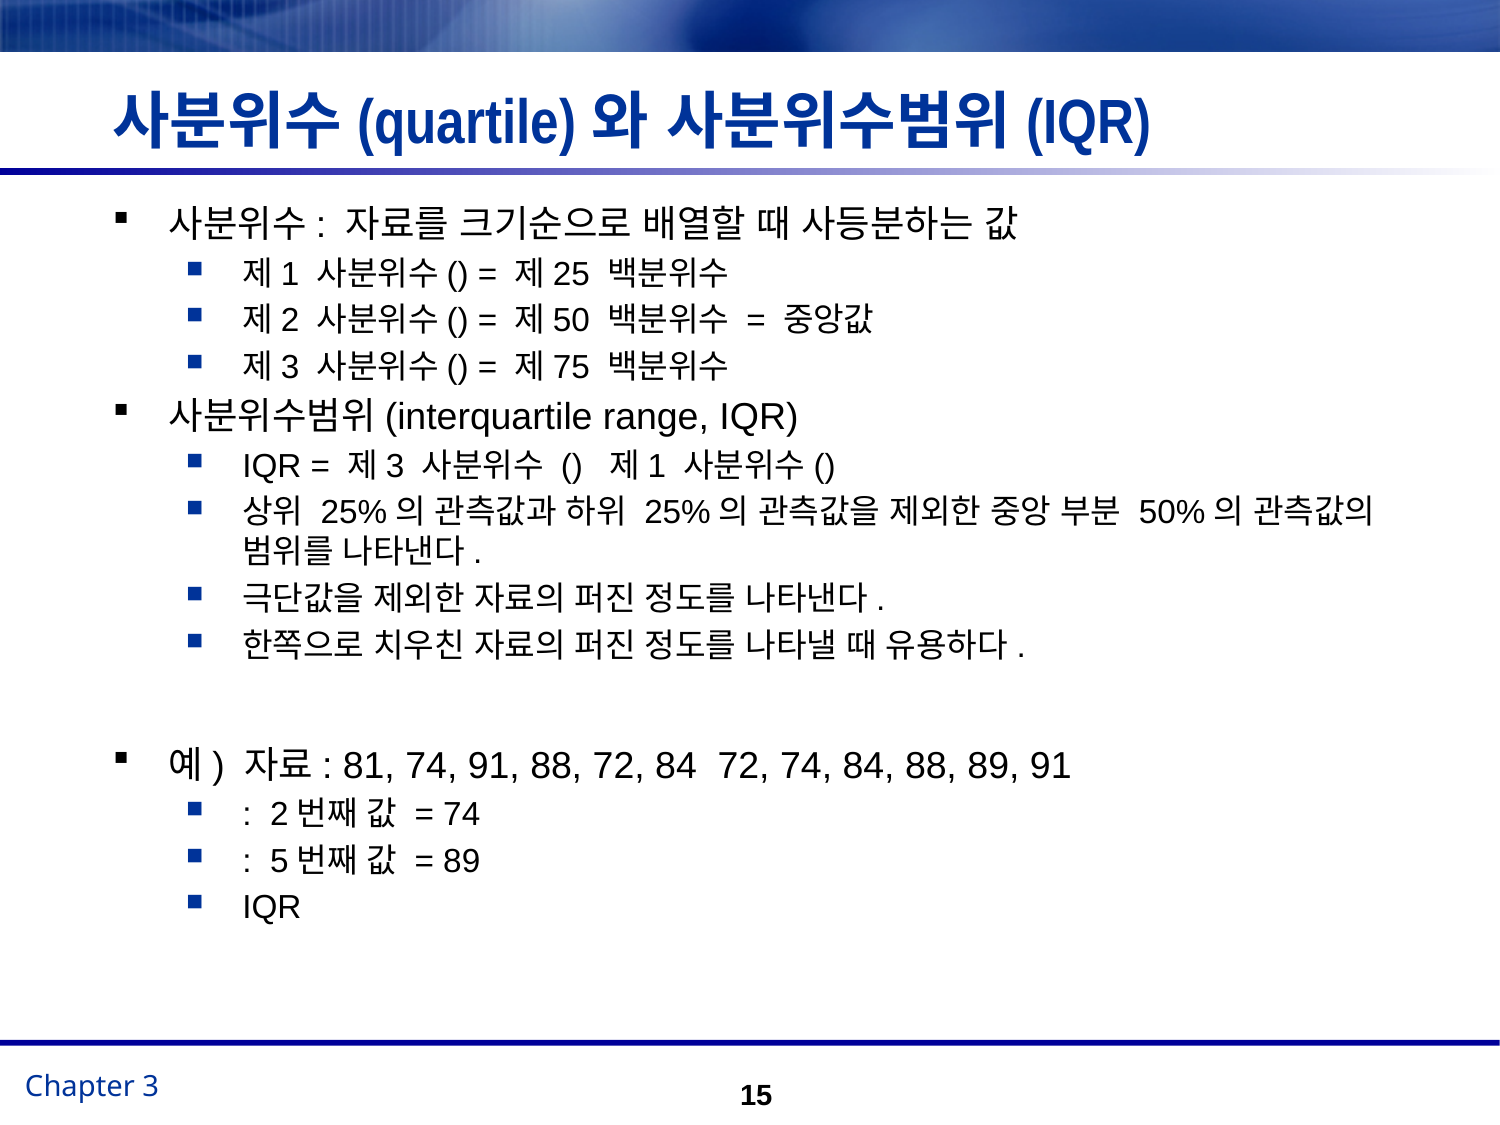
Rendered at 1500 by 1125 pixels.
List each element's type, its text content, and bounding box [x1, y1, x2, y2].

picture [0, 0, 1500, 52]
slide_number 15 [699, 1062, 788, 1125]
title 사분위수(quartile)와 사분위수범위(IQR) [112, 75, 1500, 188]
